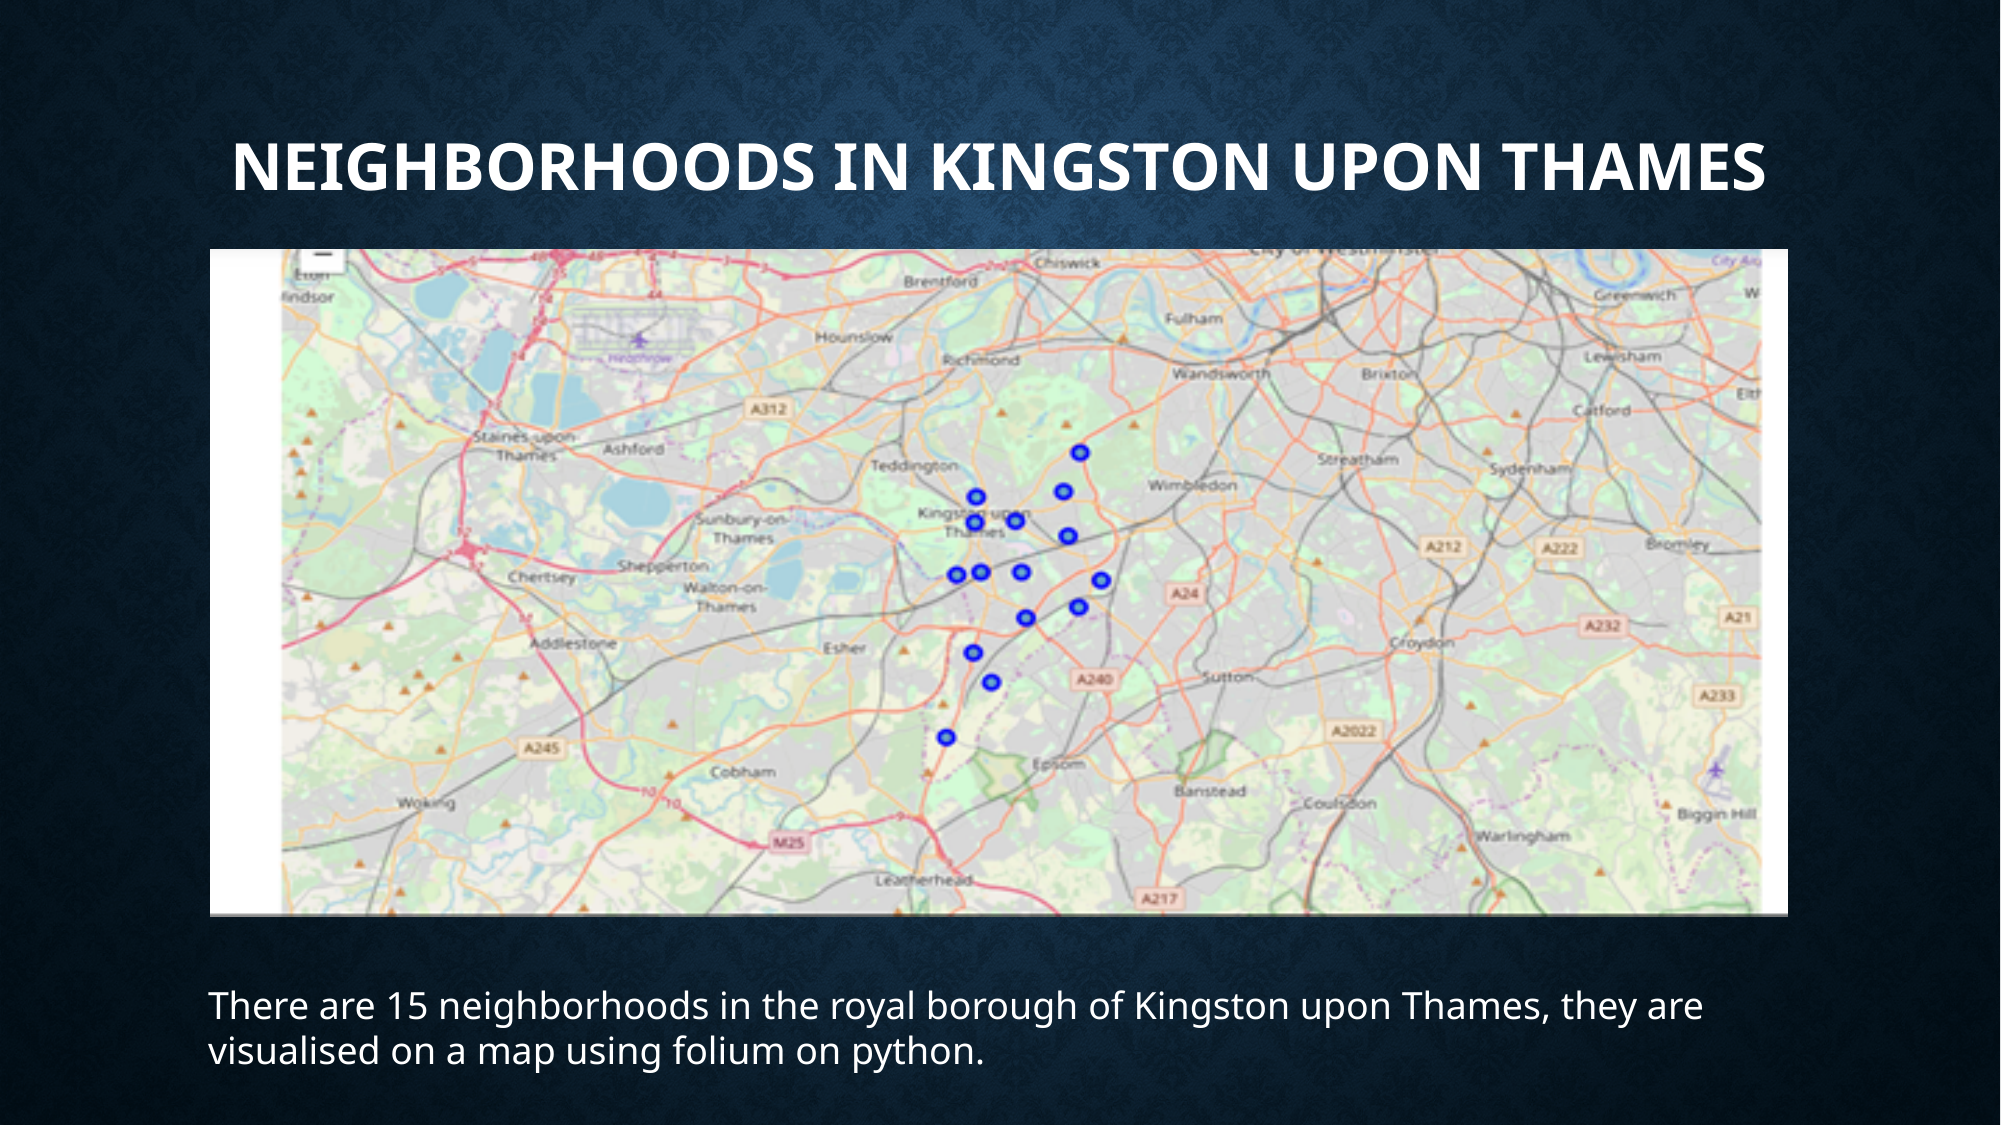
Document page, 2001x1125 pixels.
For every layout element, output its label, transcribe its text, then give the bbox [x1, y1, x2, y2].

text_box There are 15 neighborhoods in the royal borough of Kingston upon Thames, they are visualised on a map using folium on python. [193, 974, 1808, 1080]
title Neighborhoods in Kingston upon Thames [149, 99, 1849, 318]
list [209, 249, 1789, 917]
